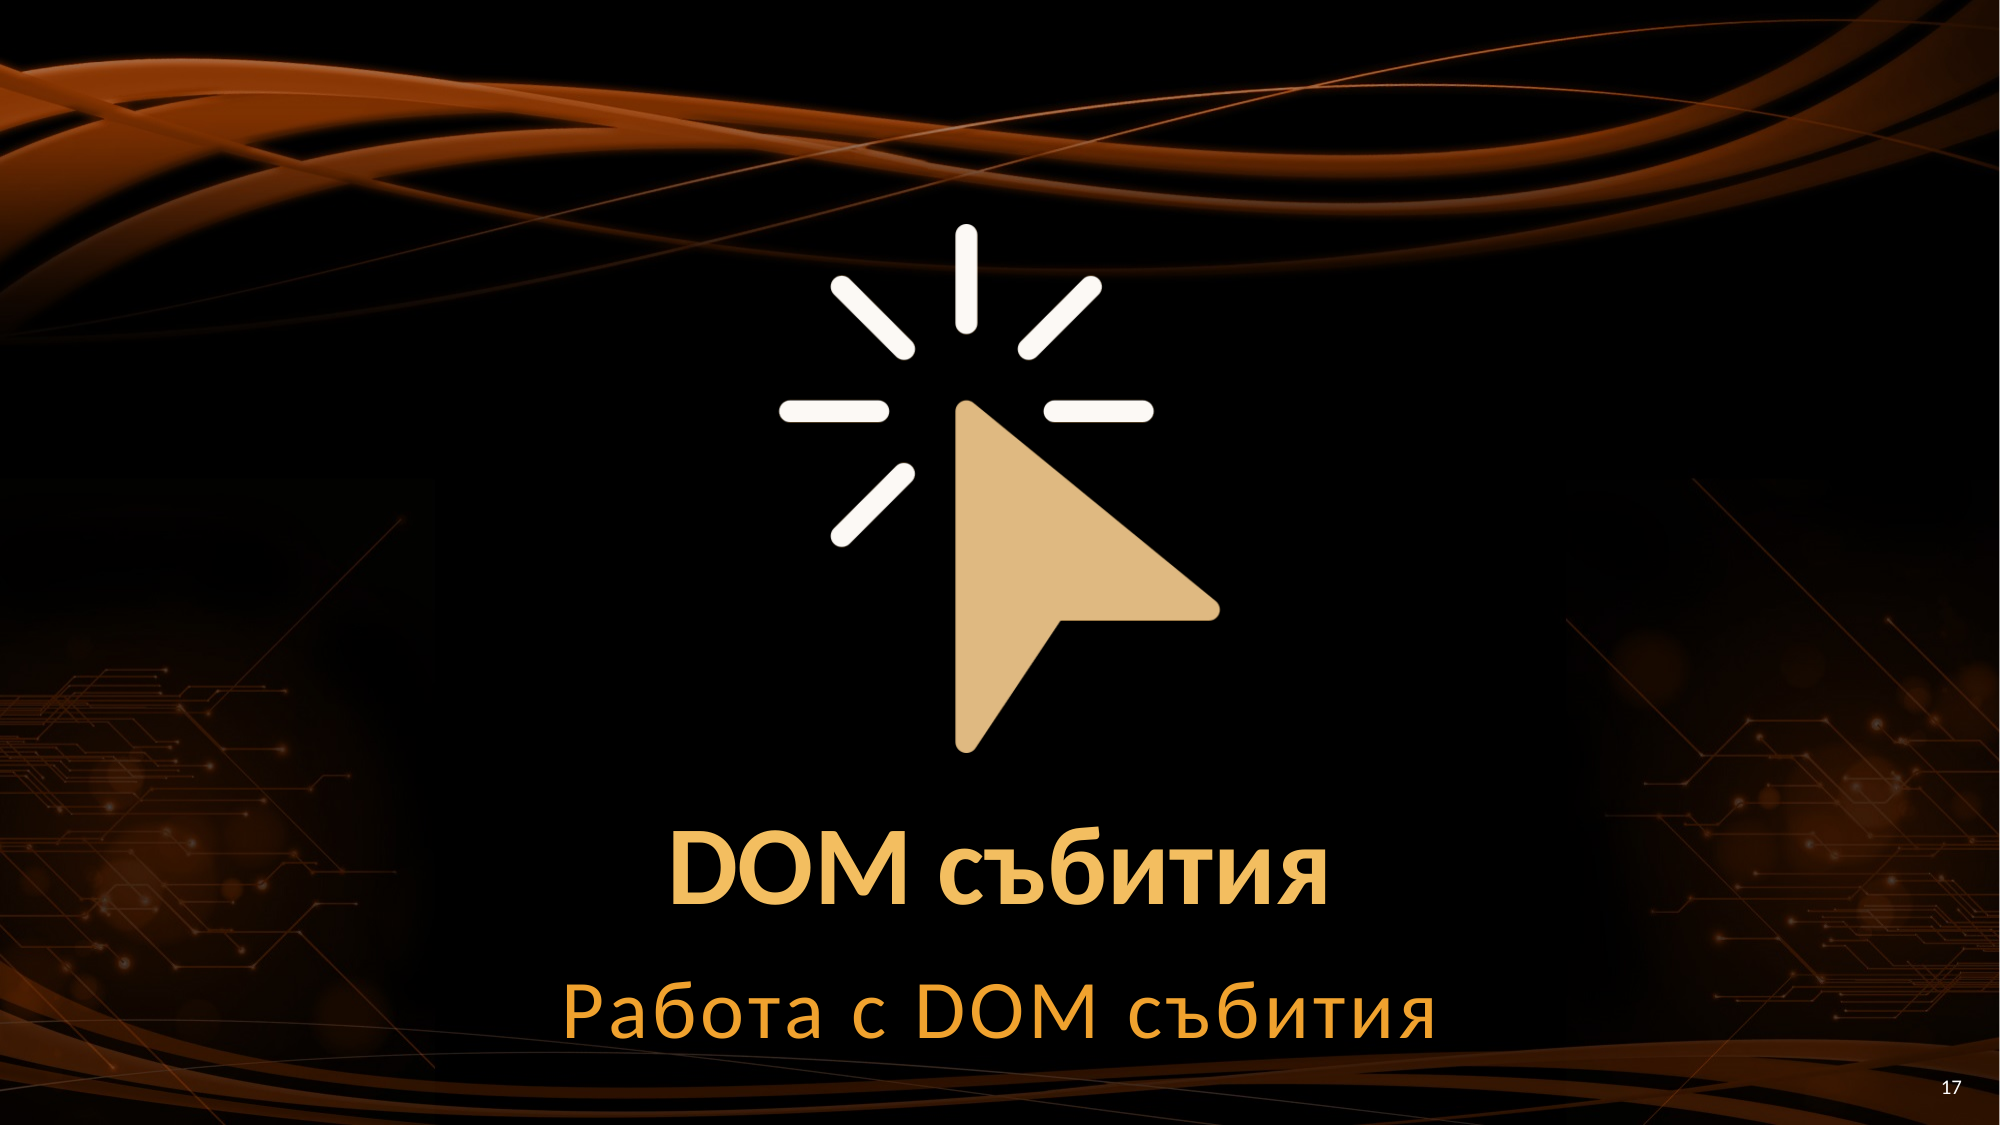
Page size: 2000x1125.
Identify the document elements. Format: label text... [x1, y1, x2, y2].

text_box 17 [1897, 1070, 1968, 1103]
picture [0, 0, 2000, 1125]
title DOM събития [149, 800, 1850, 935]
list Работа с DOM събития [149, 944, 1850, 1062]
